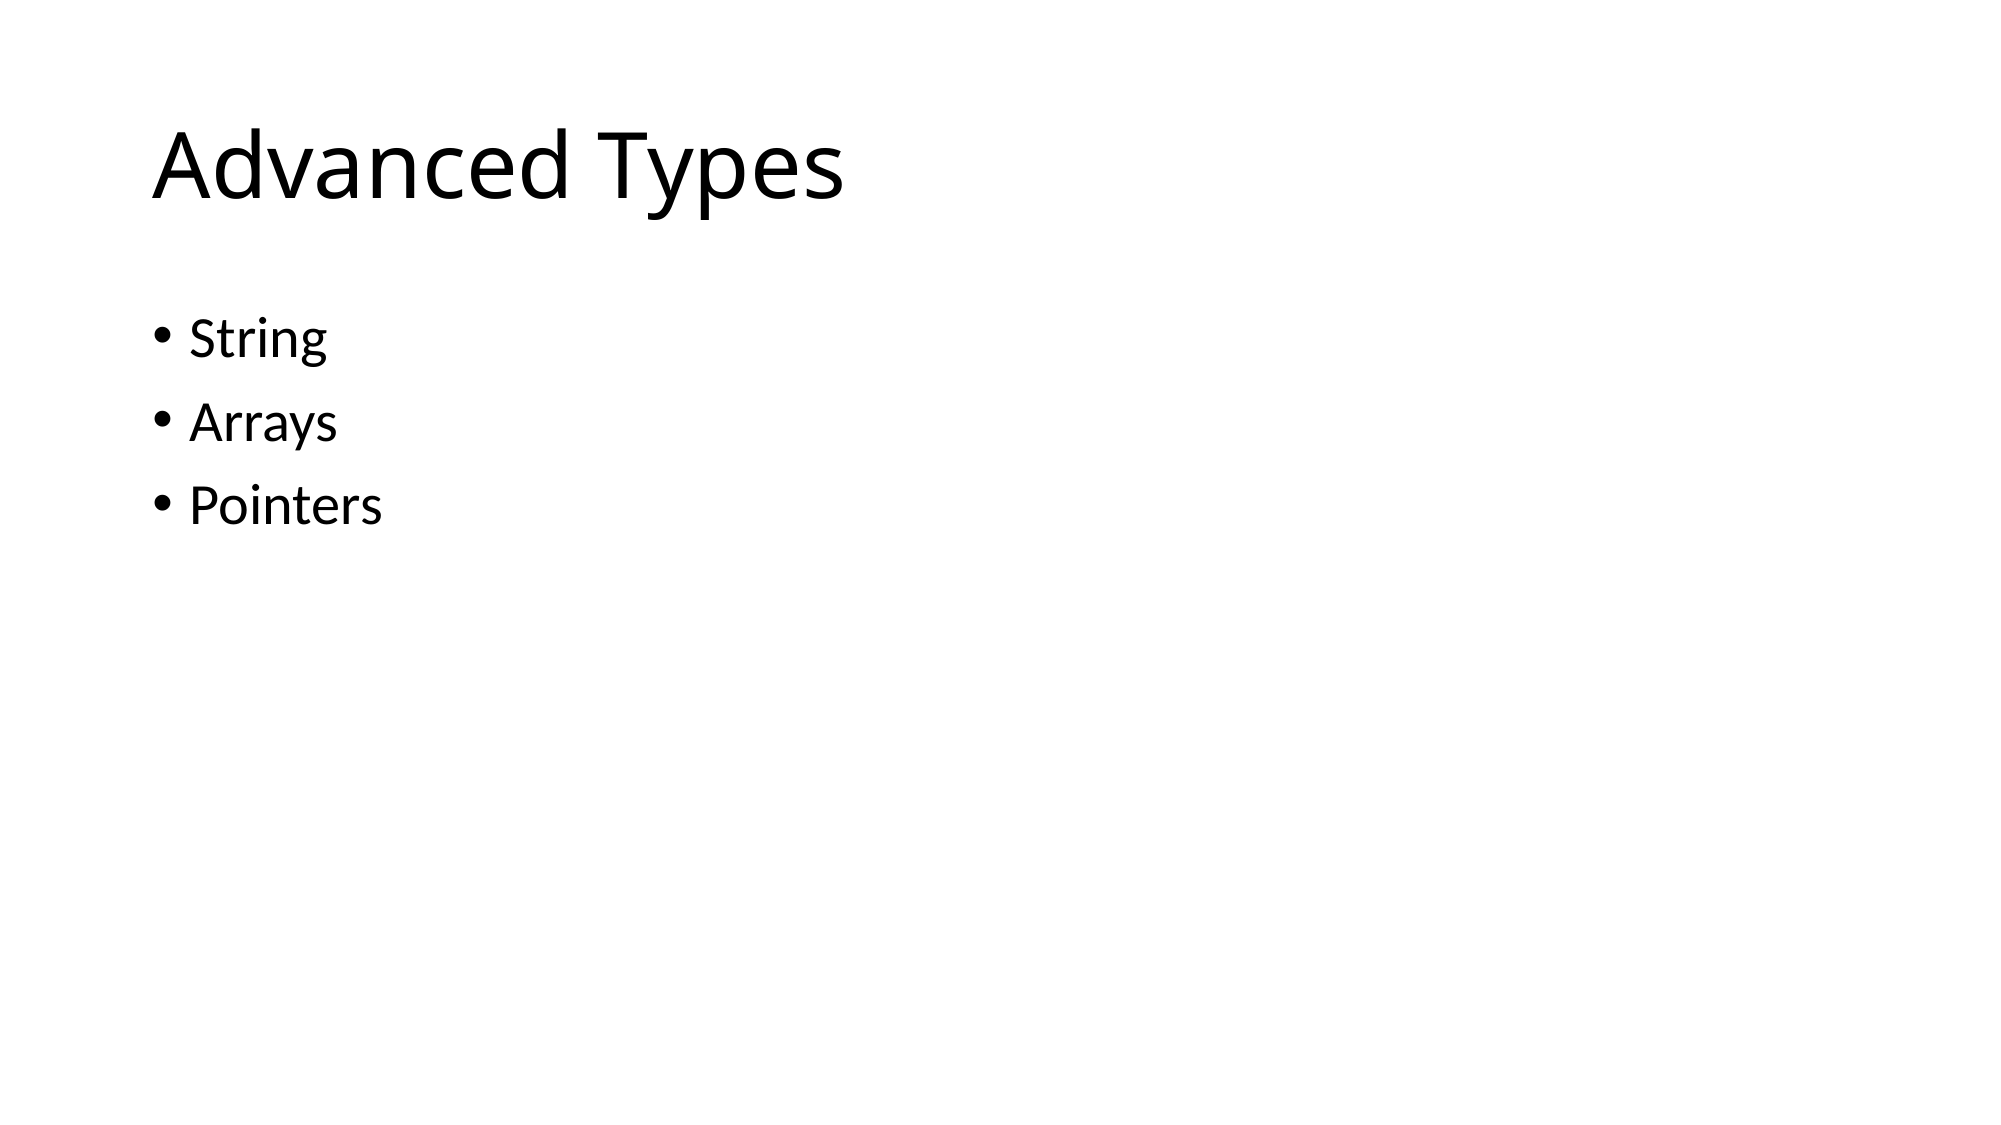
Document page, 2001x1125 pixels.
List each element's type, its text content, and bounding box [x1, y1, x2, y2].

title Advanced Types [137, 59, 1863, 278]
list String Arrays Pointers [137, 299, 1863, 1014]
